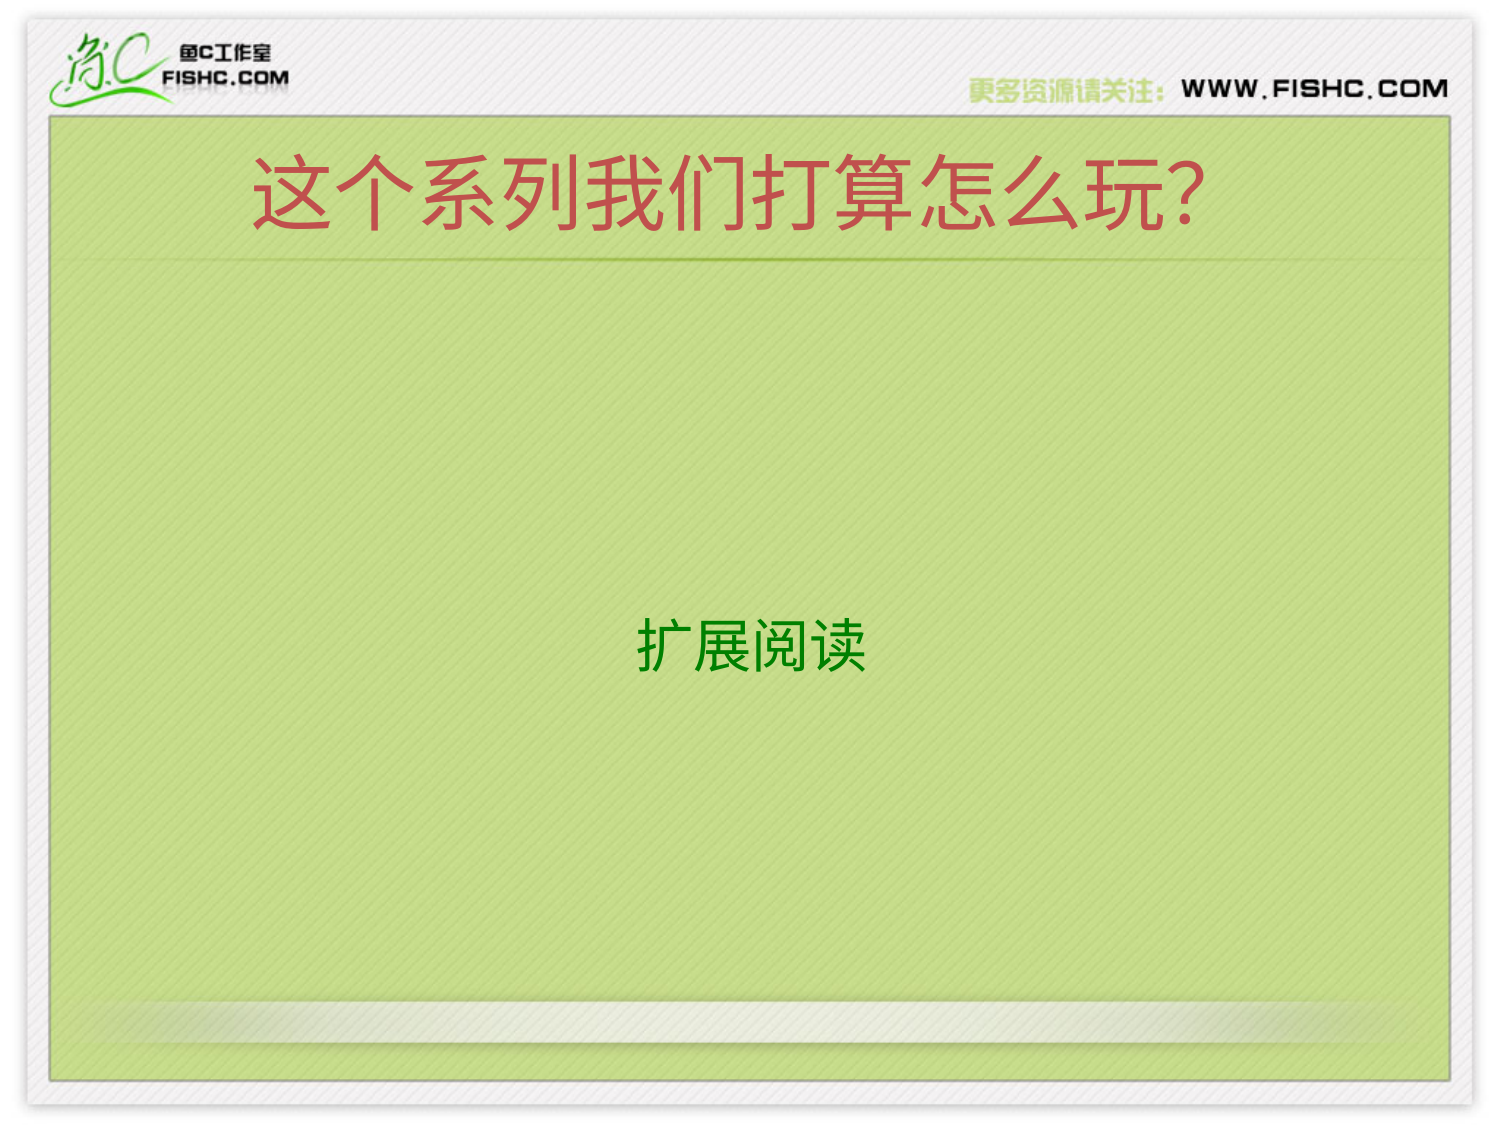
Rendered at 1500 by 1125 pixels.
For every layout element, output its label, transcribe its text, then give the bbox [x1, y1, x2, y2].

list 扩展阅读 [76, 272, 1427, 1016]
picture [0, 0, 1500, 1125]
title 这个系列我们打算怎么玩？ [75, 113, 1425, 268]
